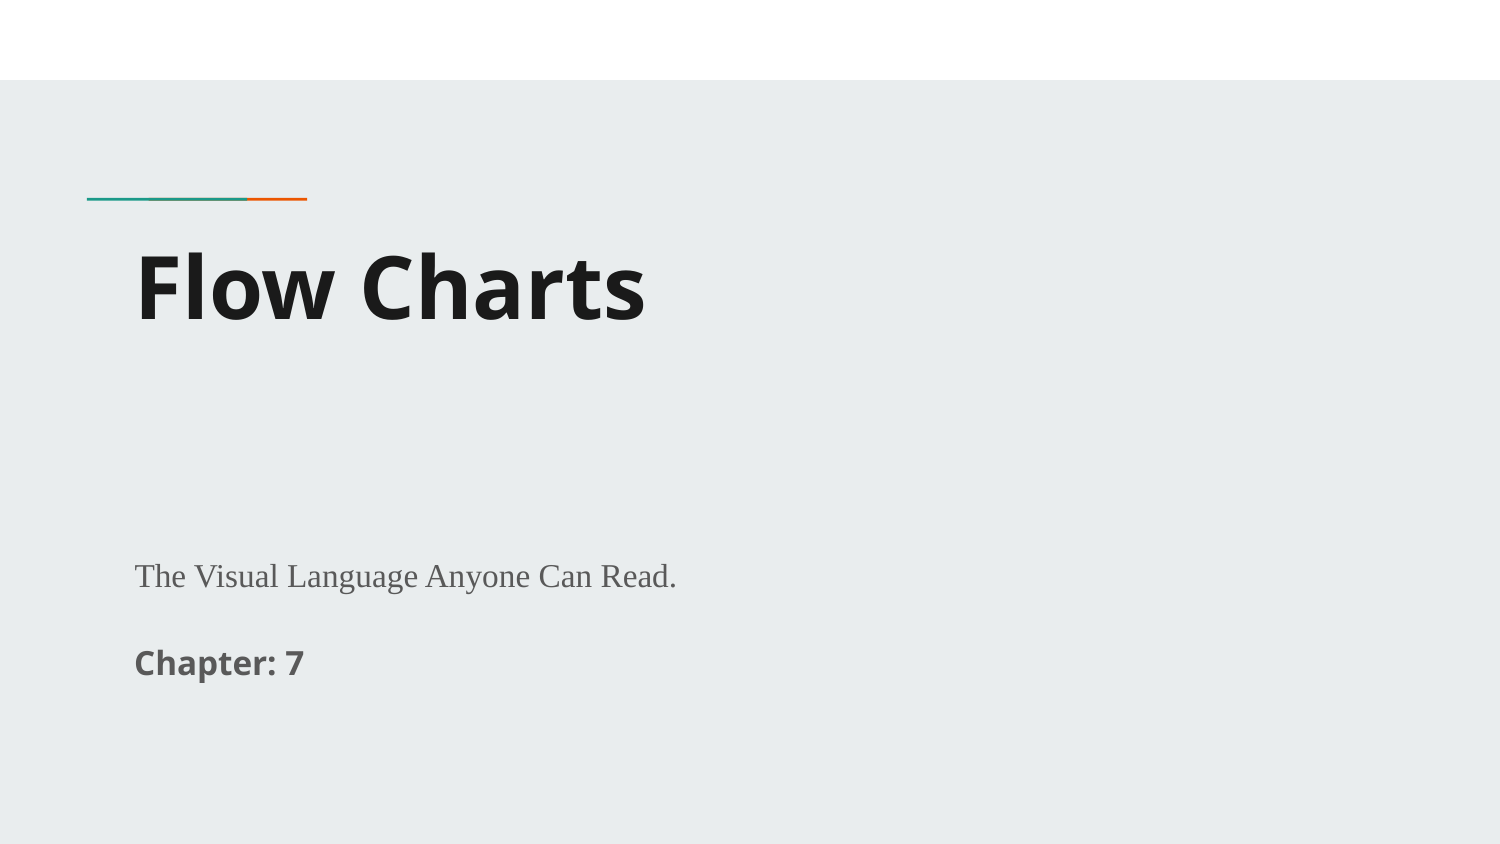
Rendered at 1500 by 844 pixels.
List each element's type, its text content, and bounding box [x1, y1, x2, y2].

title Flow Charts [119, 216, 1381, 490]
subtitle The Visual Language Anyone Can Read. [119, 538, 1381, 627]
text_box Chapter: 7 [119, 627, 1381, 717]
